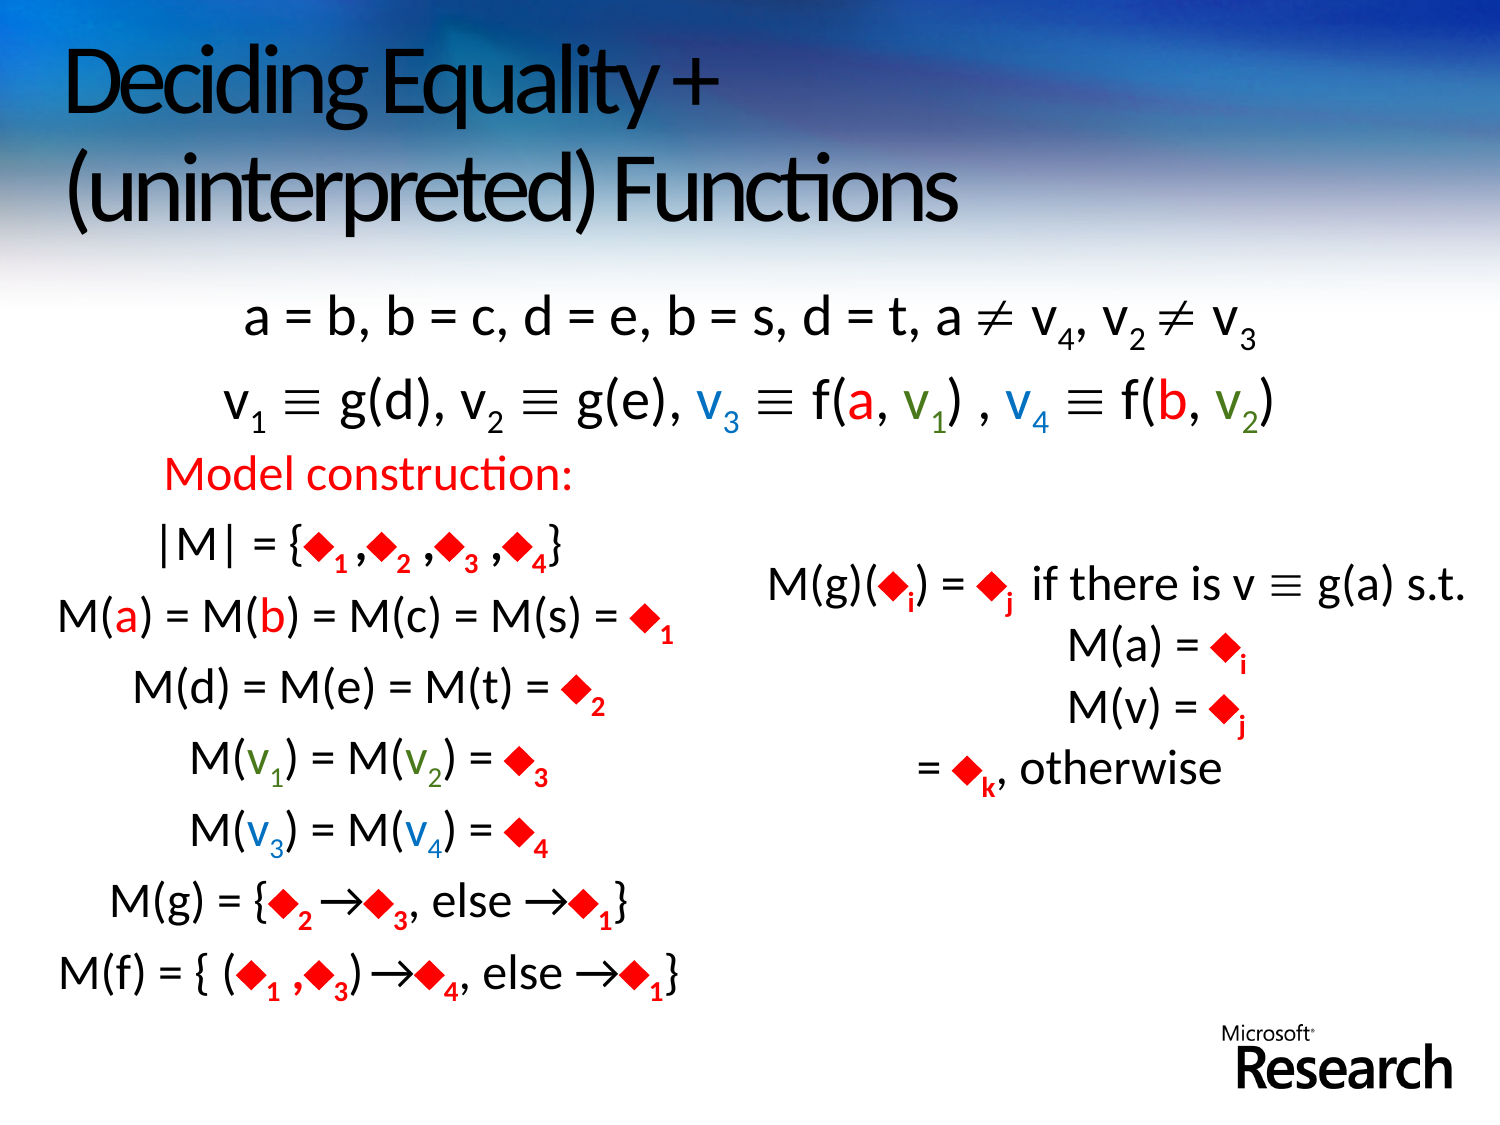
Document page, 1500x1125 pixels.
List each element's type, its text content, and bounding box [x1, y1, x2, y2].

picture [0, 0, 1500, 1125]
title Deciding Equality + (uninterpreted) Functions [62, 27, 1438, 247]
text_box Model construction: |M| = {1 ,2 ,3 ,4} M(a) = M(b) = M(c) = M(s) = 1 M(d) = M(e) = M(t) = 2 M(v1) = M(v2) = 3 M(v3) = M(v4) = 4 M(g) = {2 →3, else →1} M(f) = { (1 ,3) →4, else →1} [27, 447, 710, 1125]
text_box M(g)(i) = j if there is v  g(a) s.t. M(a) = i M(v) = j = k, otherwise [766, 551, 1500, 797]
list a = b, b = c, d = e, b = s, d = t, a  v4, v2  v3 v1  g(d), v2  g(e), v3  f(a, v1) , v4  f(b, v2) [62, 278, 1438, 420]
